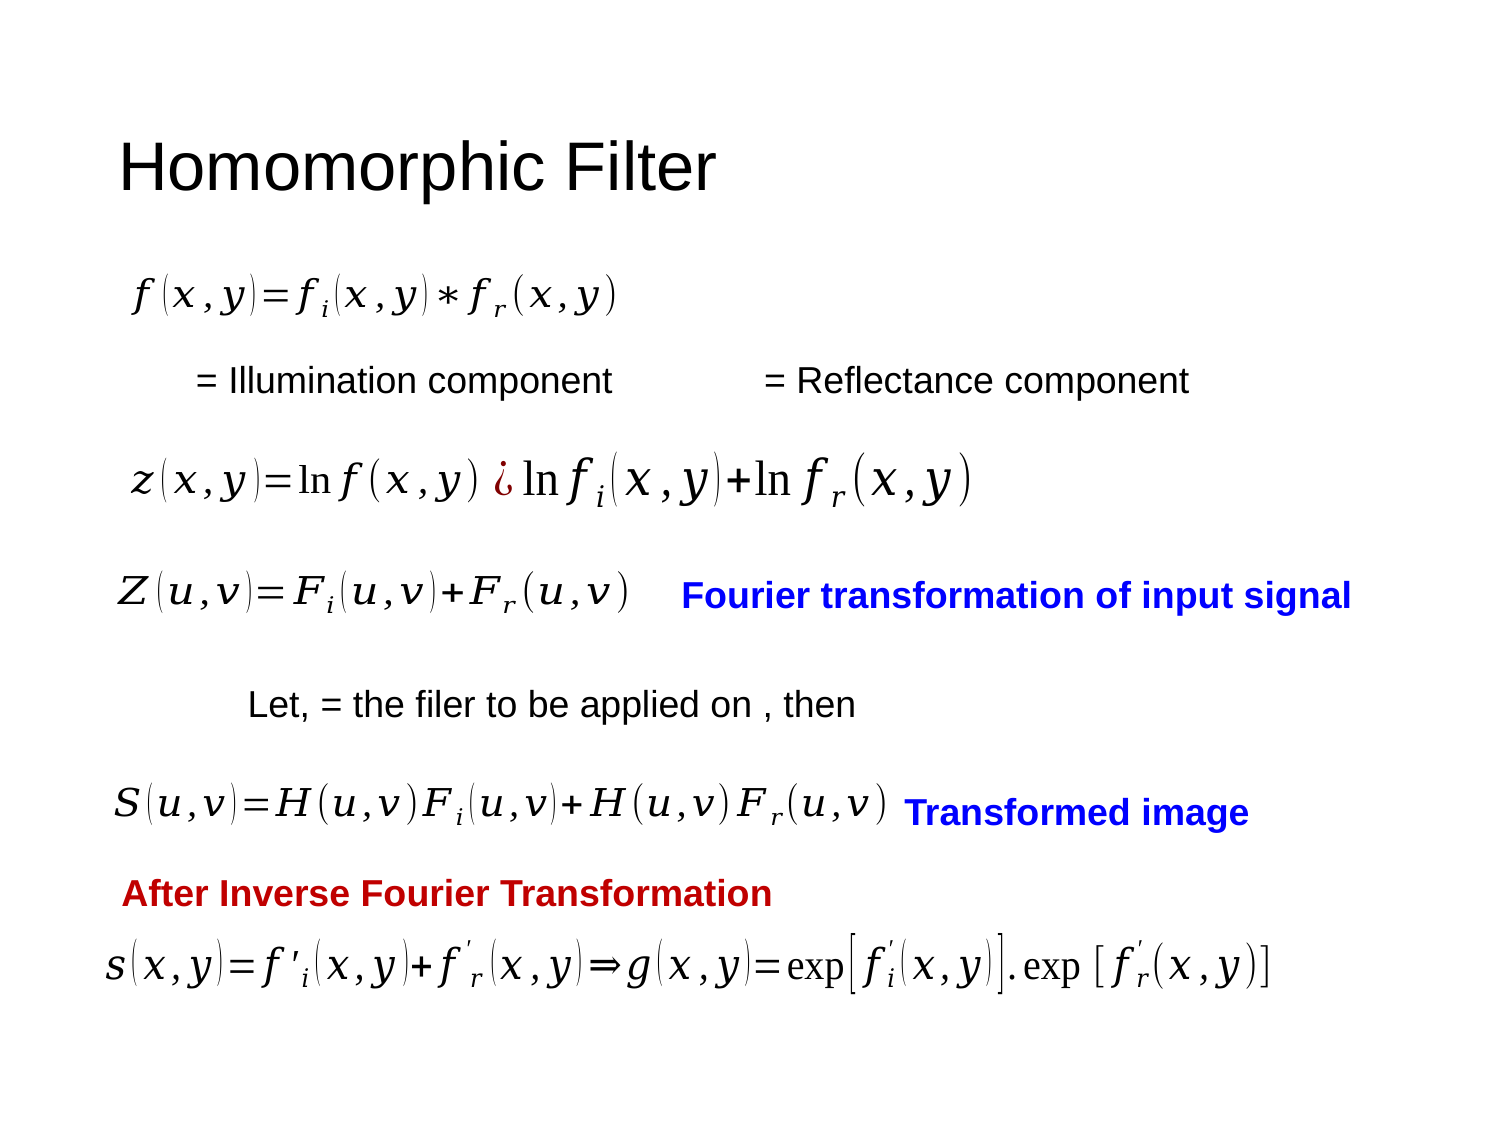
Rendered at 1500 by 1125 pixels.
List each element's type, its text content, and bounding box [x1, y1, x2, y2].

text_box Fourier transformation of input signal [666, 563, 1368, 623]
title Homomorphic Filter [103, 59, 1397, 278]
text_box After Inverse Fourier Transformation [106, 861, 789, 922]
text_box Transformed image [889, 780, 1265, 840]
